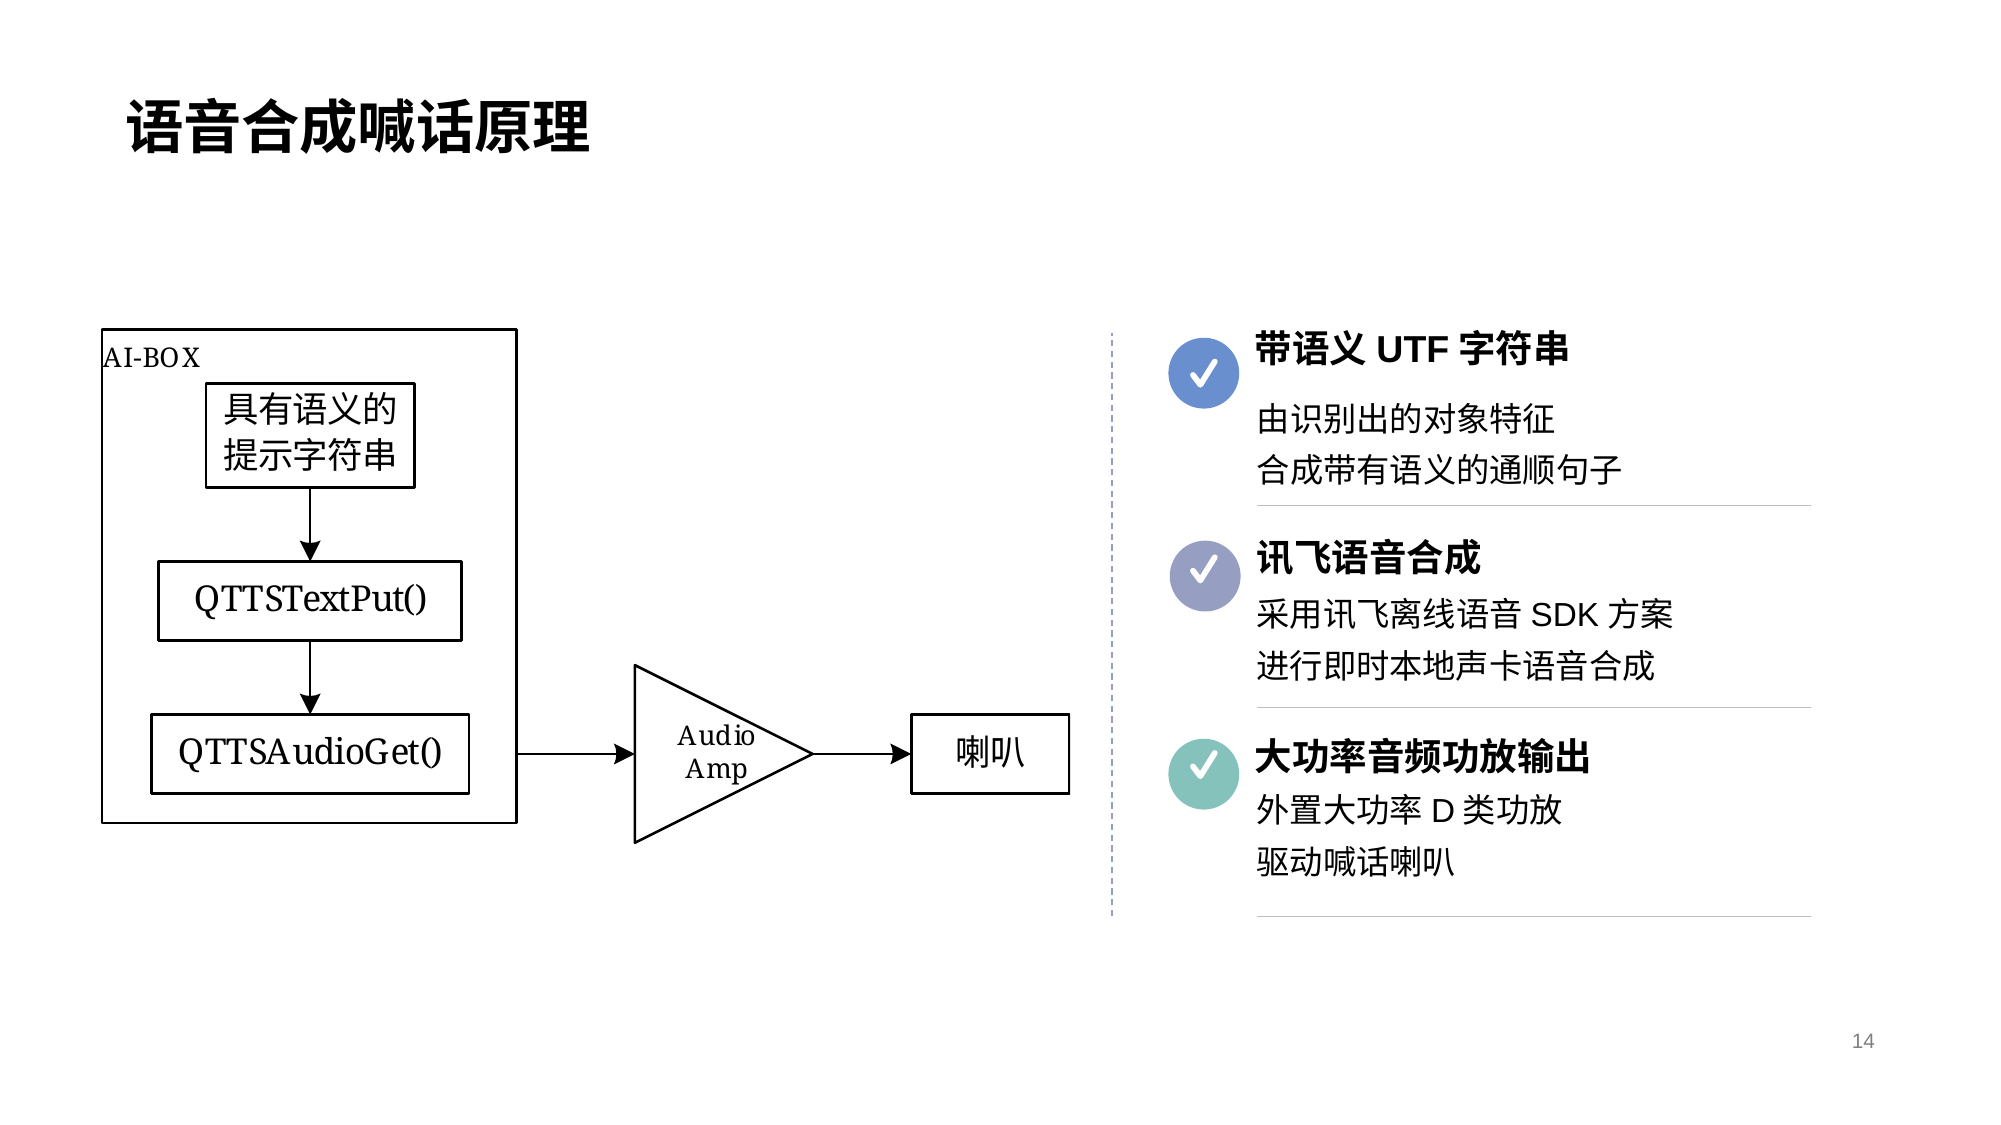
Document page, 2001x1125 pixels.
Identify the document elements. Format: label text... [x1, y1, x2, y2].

slide_number 14 [1412, 1022, 1890, 1057]
title 语音合成喊话原理 [109, 0, 1890, 169]
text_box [302, 313, 1877, 990]
picture [96, 324, 1071, 845]
